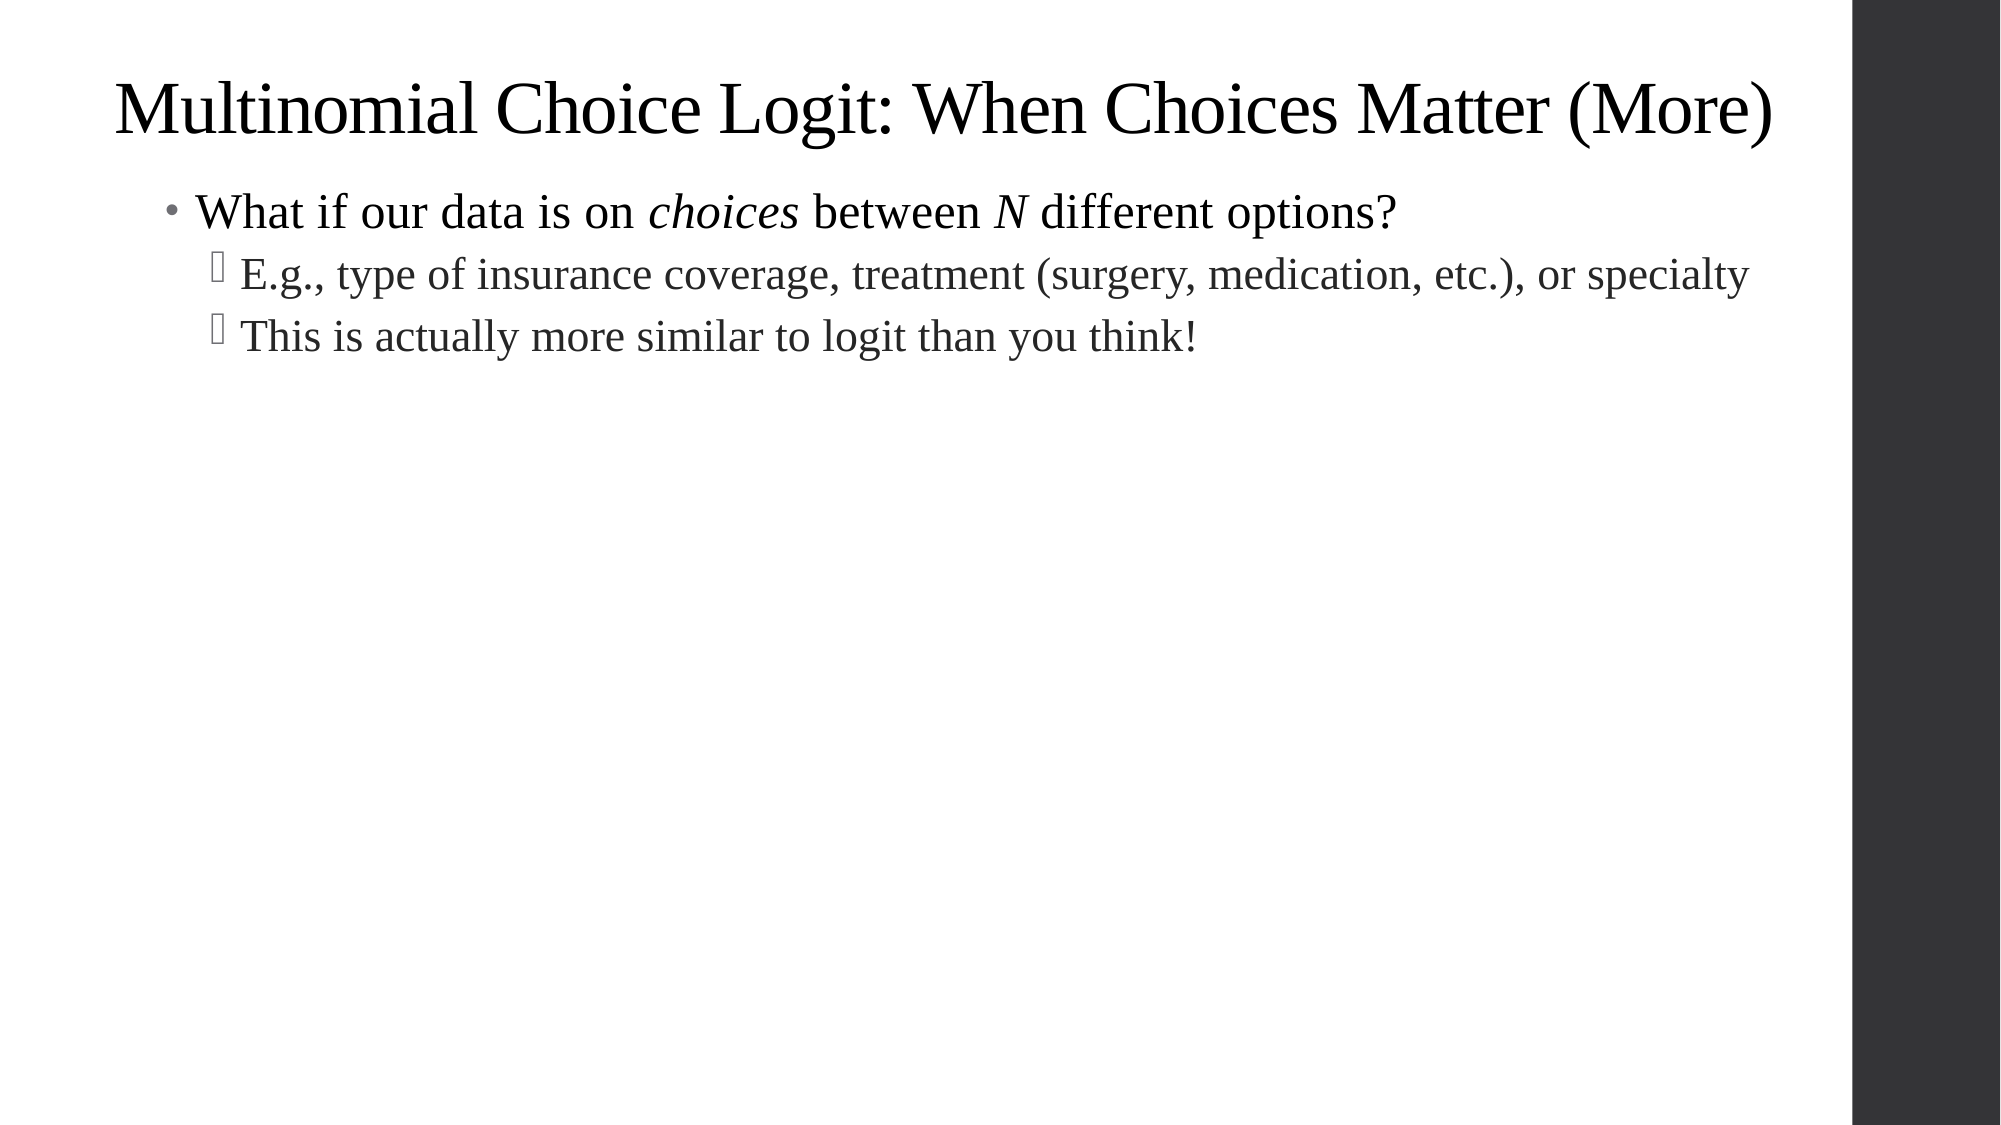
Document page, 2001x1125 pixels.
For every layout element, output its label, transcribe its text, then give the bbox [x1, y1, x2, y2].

list What if our data is on choices between N different options? E.g., type of insurance coverage, treatment (surgery, medication, etc.), or specialty This is actually more similar to logit than you think! [150, 174, 1788, 1019]
title Multinomial Choice Logit: When Choices Matter (More) [99, 55, 1813, 158]
